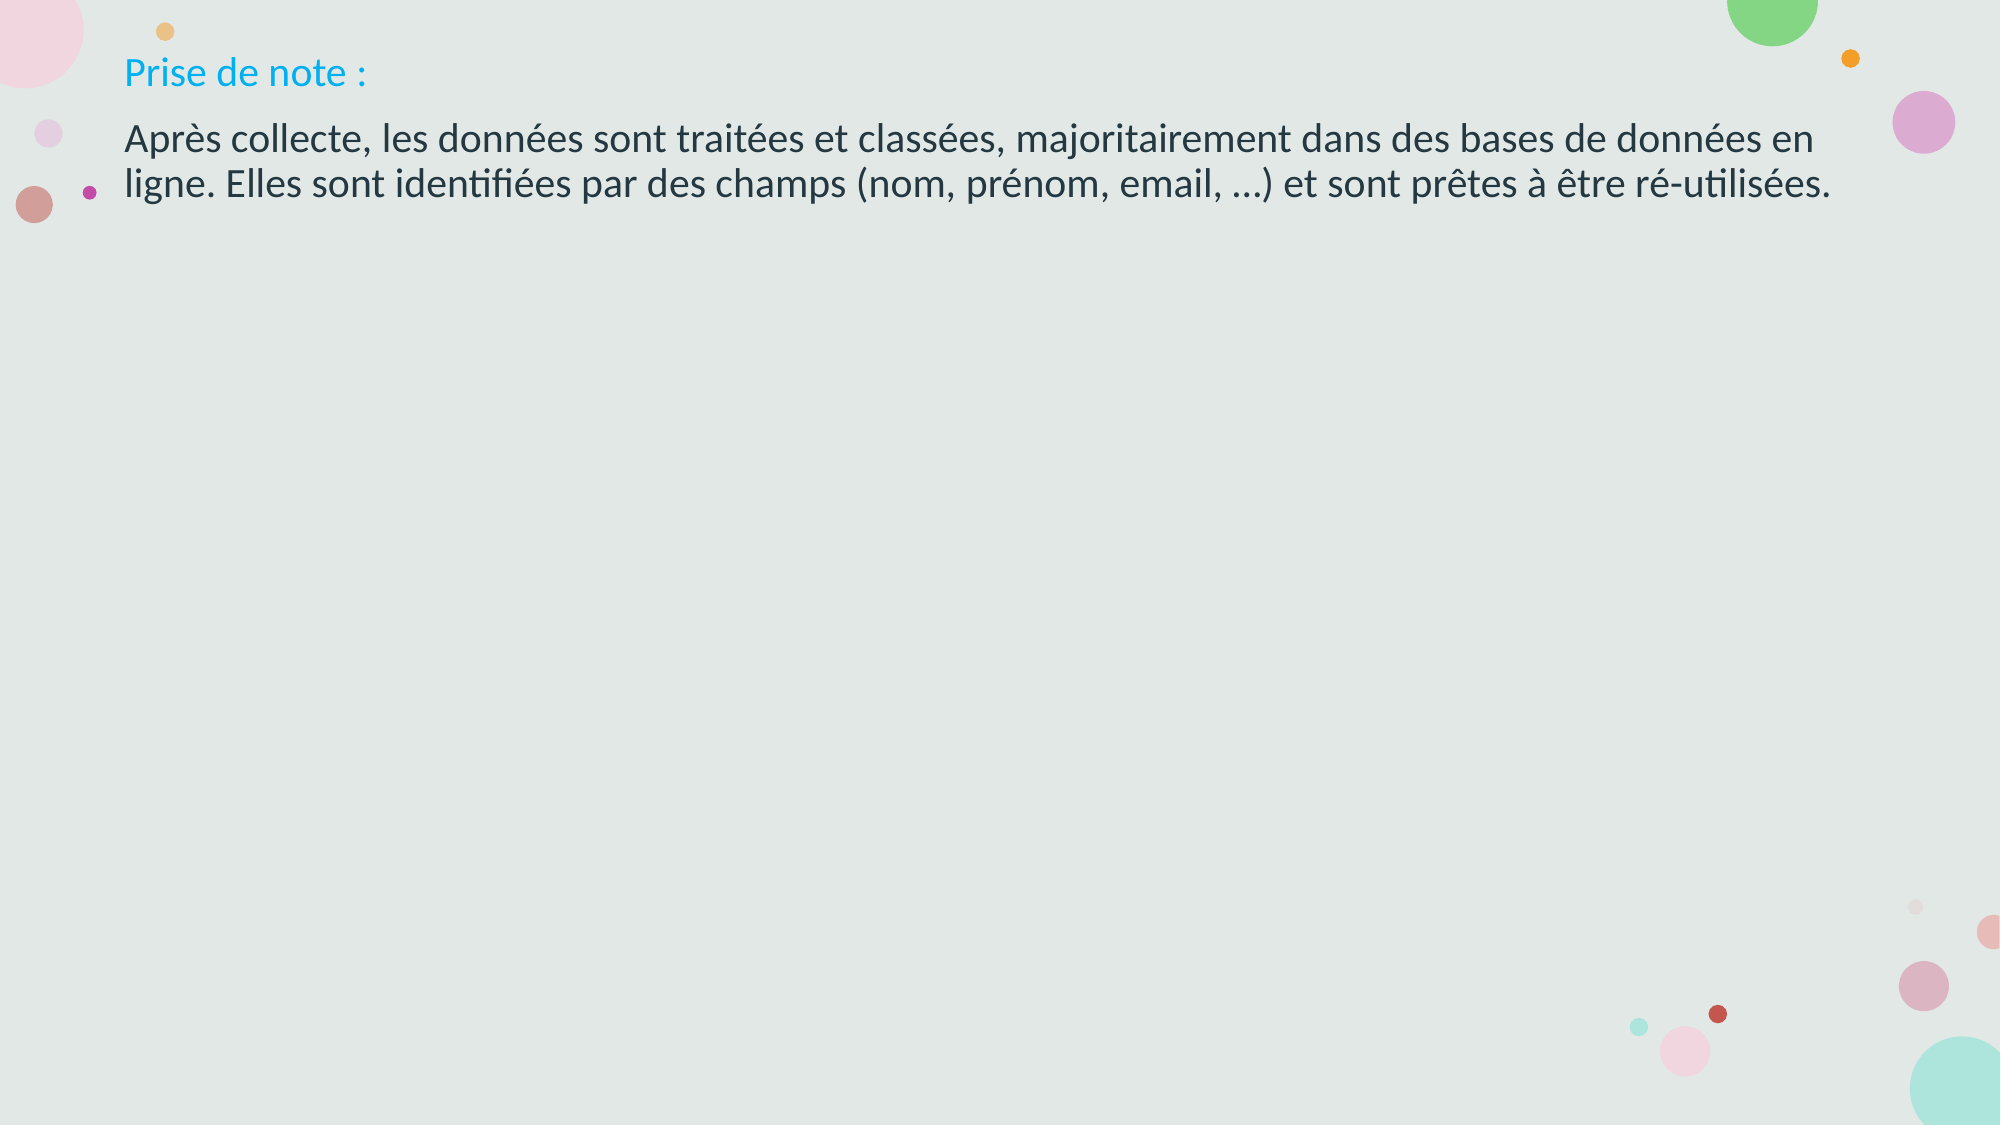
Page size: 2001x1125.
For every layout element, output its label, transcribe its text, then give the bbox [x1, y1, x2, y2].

list Prise de note : Après collecte, les données sont traitées et classées, majoritairement dans des bases de données en ligne. Elles sont identifiées par des champs (nom, prénom, email, …) et sont prêtes à être ré-utilisées. [109, 43, 1858, 269]
